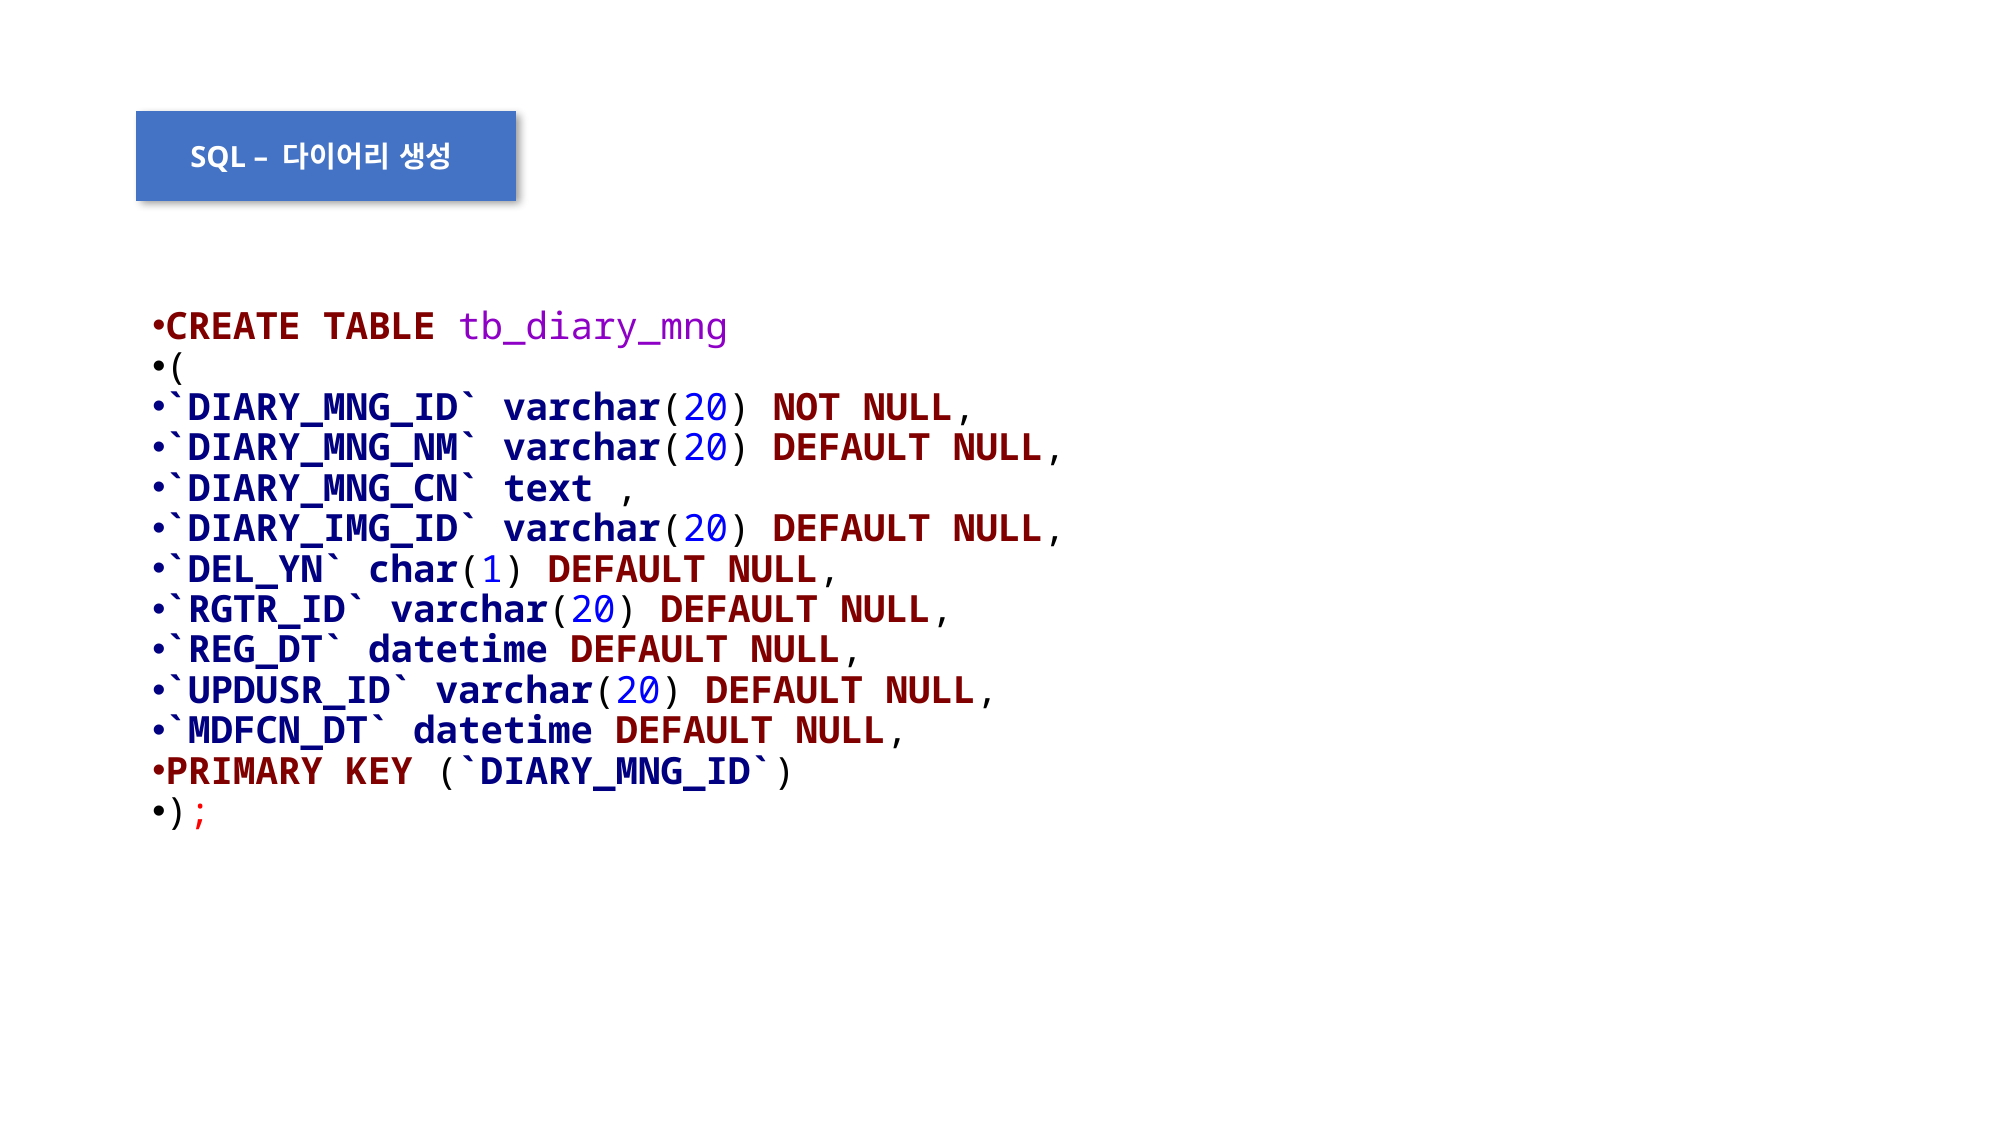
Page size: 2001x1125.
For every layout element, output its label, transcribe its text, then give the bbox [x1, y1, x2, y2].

list CREATE TABLE tb_diary_mng ( `DIARY_MNG_ID` varchar(20) NOT NULL, `DIARY_MNG_NM` varchar(20) DEFAULT NULL, `DIARY_MNG_CN` text , `DIARY_IMG_ID` varchar(20) DEFAULT NULL, `DEL_YN` char(1) DEFAULT NULL, `RGTR_ID` varchar(20) DEFAULT NULL, `REG_DT` datetime DEFAULT NULL, `UPDUSR_ID` varchar(20) DEFAULT NULL, `MDFCN_DT` datetime DEFAULT NULL, PRIMARY KEY (`DIARY_MNG_ID`) ); [137, 299, 1863, 1014]
text_box SQL – 다이어리 생성 [136, 111, 516, 201]
